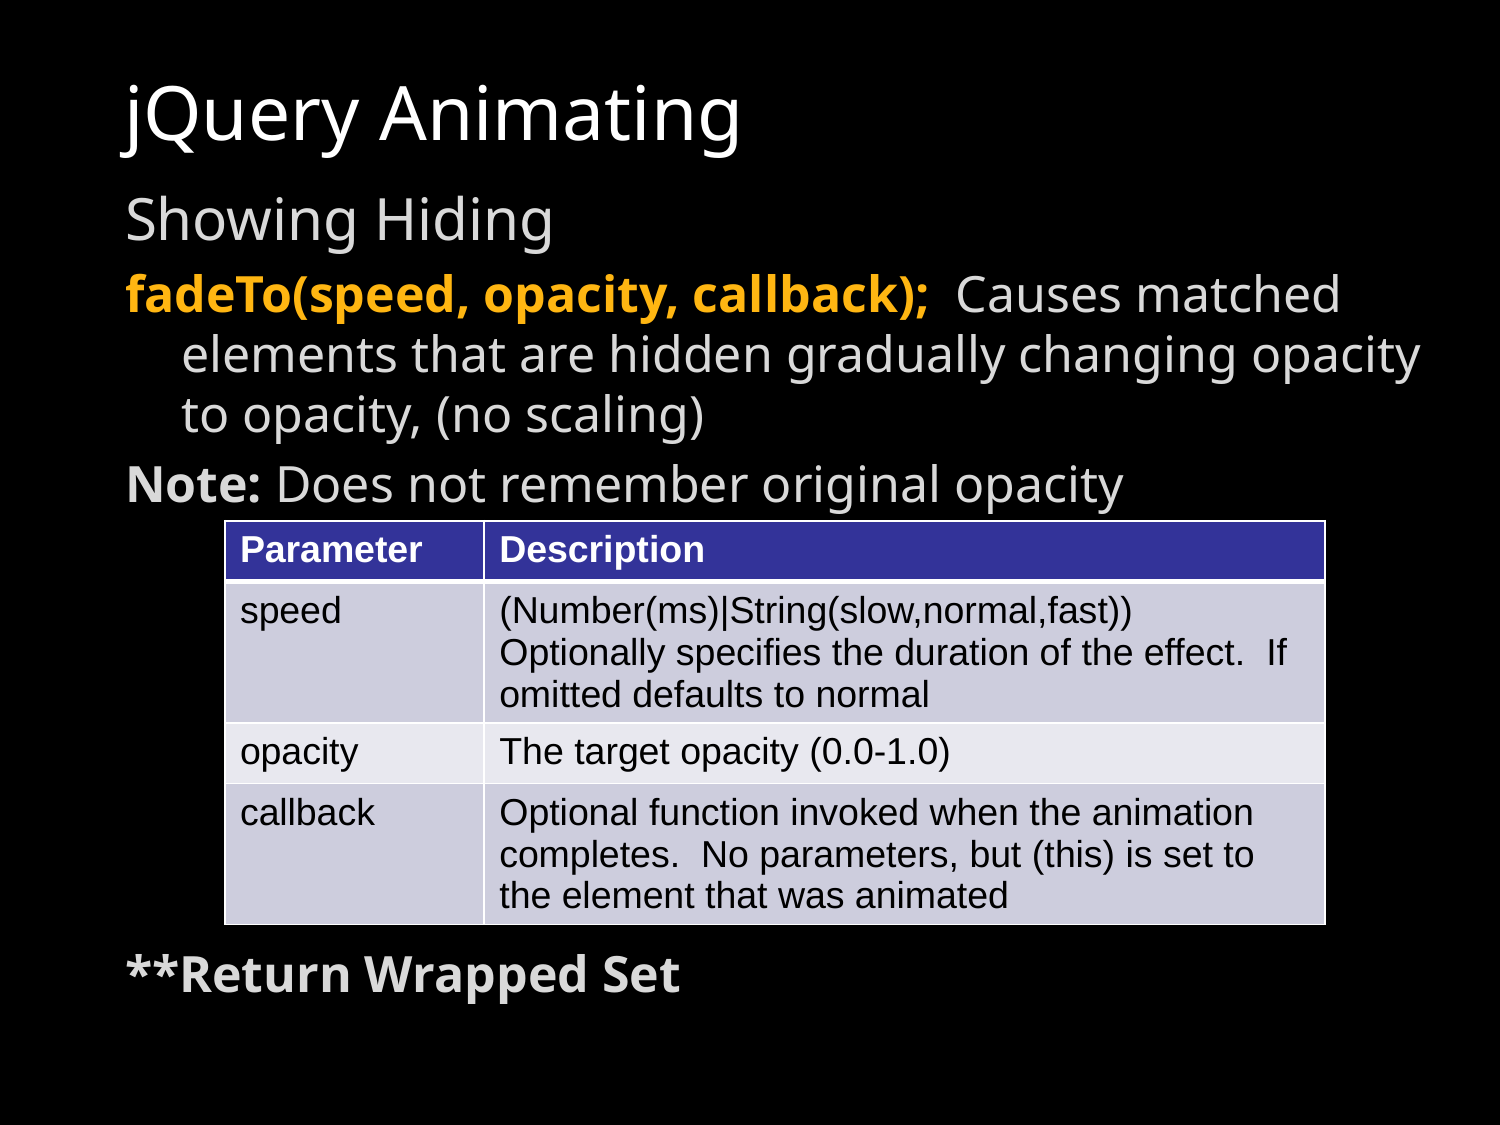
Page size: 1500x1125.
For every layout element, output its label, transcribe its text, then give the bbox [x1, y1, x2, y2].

table_cell (Number(ms)|String(slow,normal,fast)) Optionally specifies the duration of the effect. If omitted defaults to normal [485, 584, 1324, 722]
table_cell callback [226, 784, 483, 924]
table_cell speed [226, 584, 483, 722]
table_cell opacity [226, 724, 483, 783]
table_cell Optional function invoked when the animation completes. No parameters, but (this) is set to the element that was animated [485, 784, 1324, 924]
list Showing Hiding fadeTo(speed, opacity, callback); Causes matched elements that are hidden gradually changing opacity to opacity, (no scaling) Note: Does not remember original opacity **Return Wrapped Set [124, 174, 1476, 1013]
table_header Parameter [226, 522, 483, 579]
title jQuery Animating [123, 2, 1430, 163]
table_cell The target opacity (0.0-1.0) [485, 724, 1324, 783]
table_header Description [485, 522, 1324, 579]
